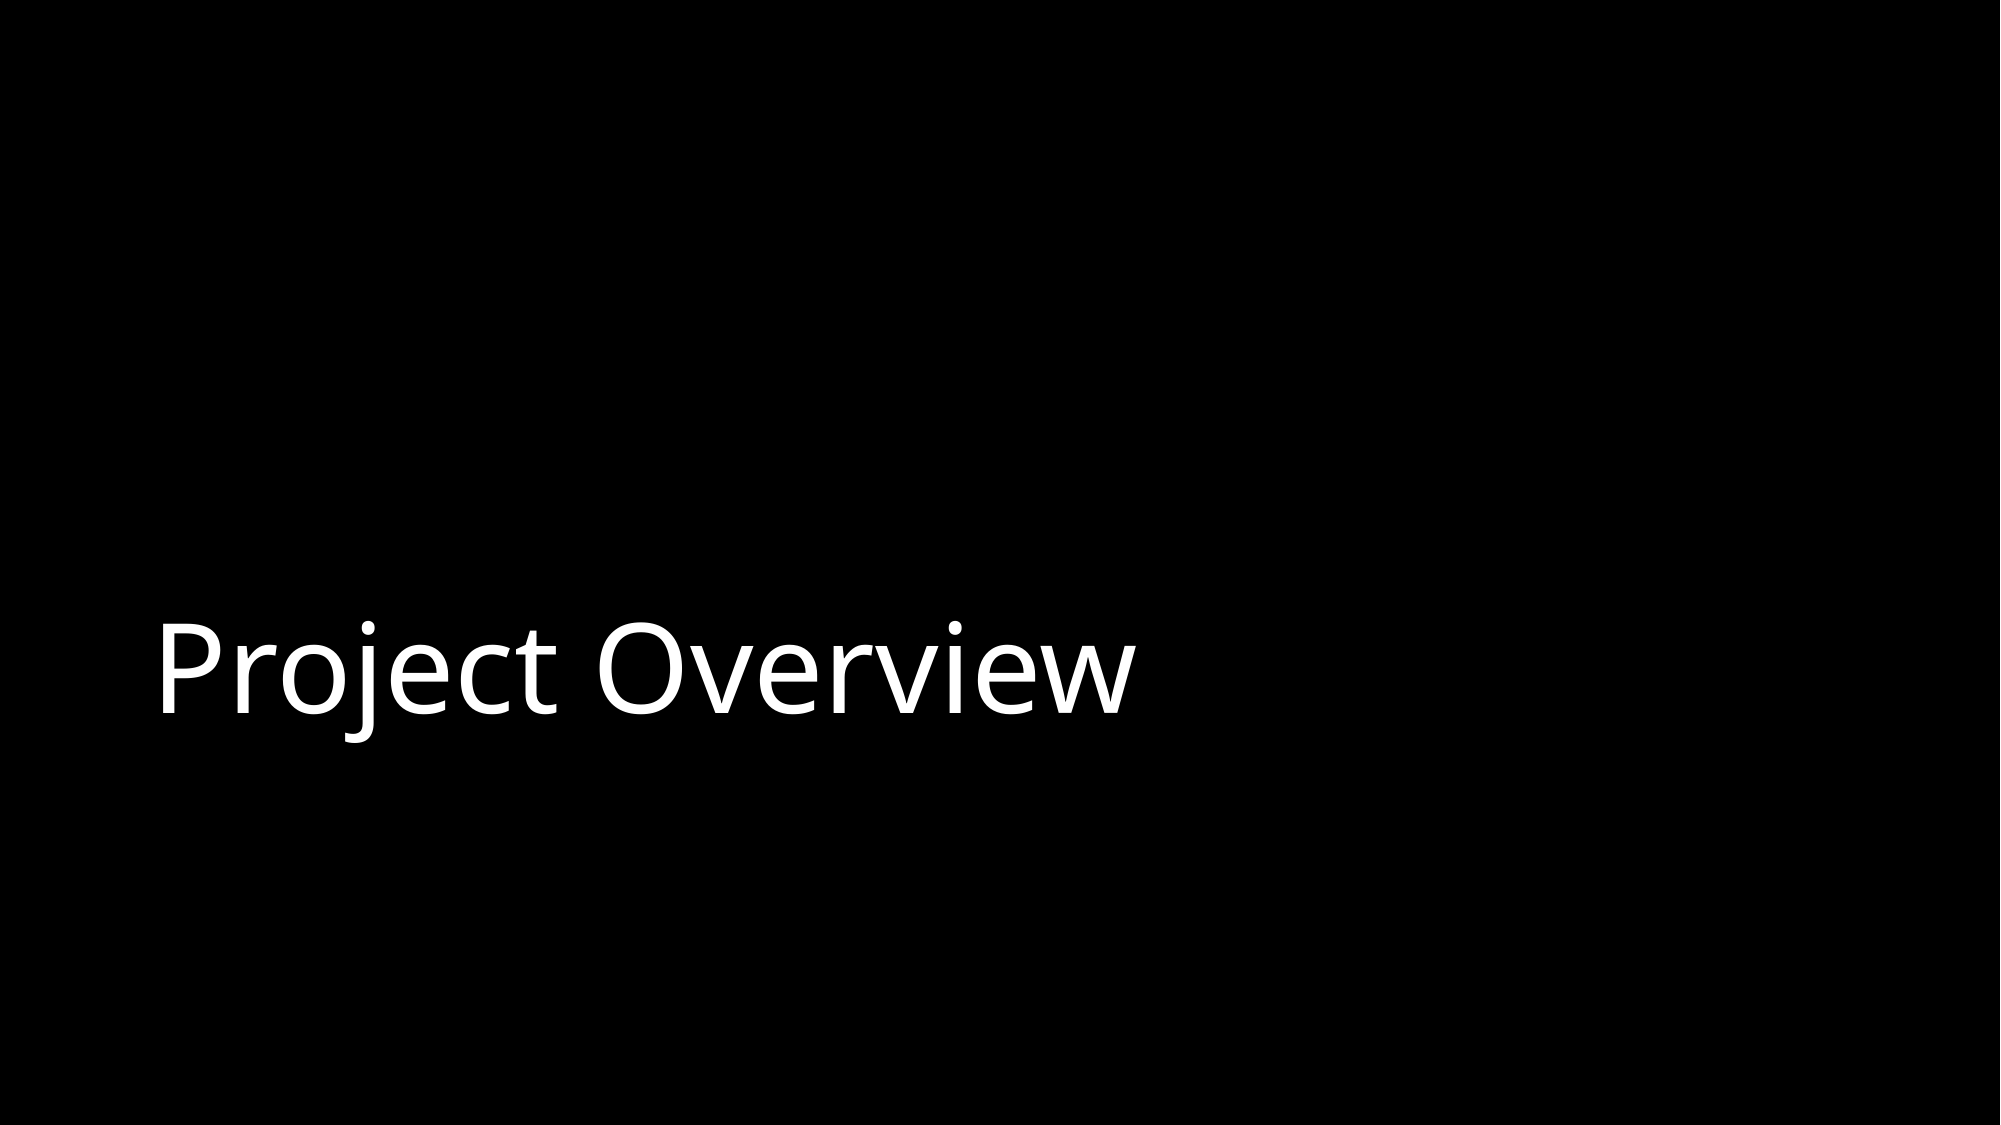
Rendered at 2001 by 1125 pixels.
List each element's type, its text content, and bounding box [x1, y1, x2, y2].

title Project Overview [136, 280, 1862, 749]
